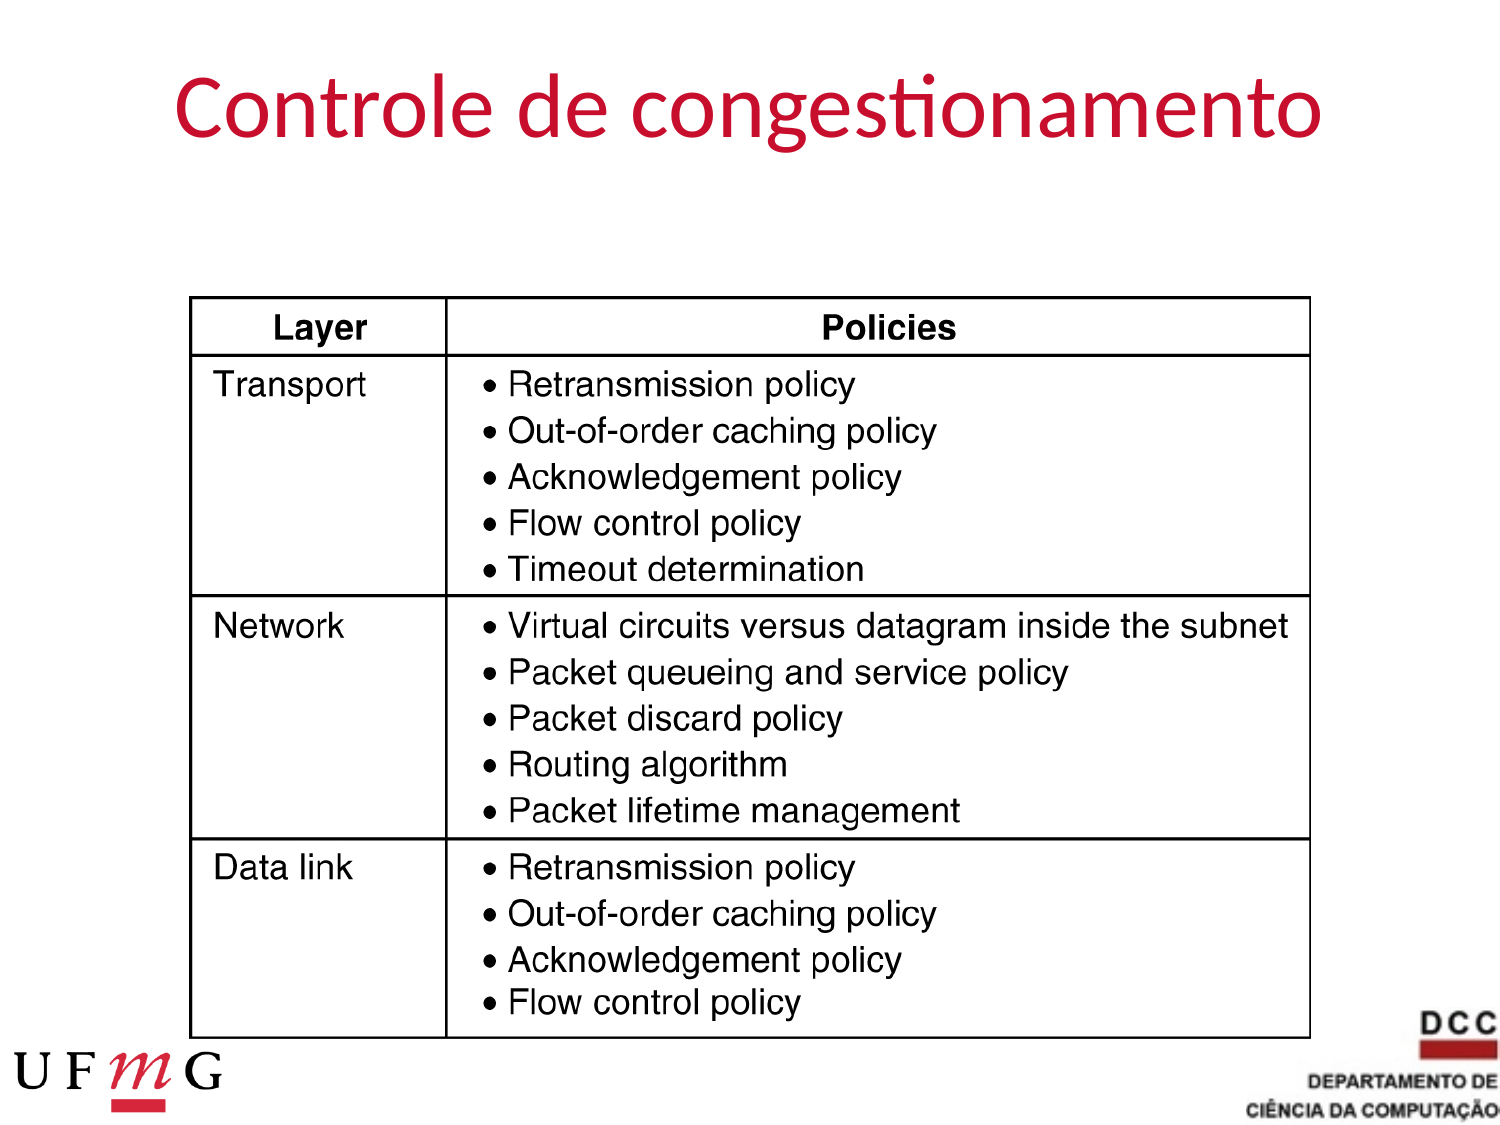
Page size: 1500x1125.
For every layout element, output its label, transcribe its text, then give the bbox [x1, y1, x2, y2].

title Controle de congestionamento [75, 7, 1425, 195]
picture [5, 295, 1500, 1125]
